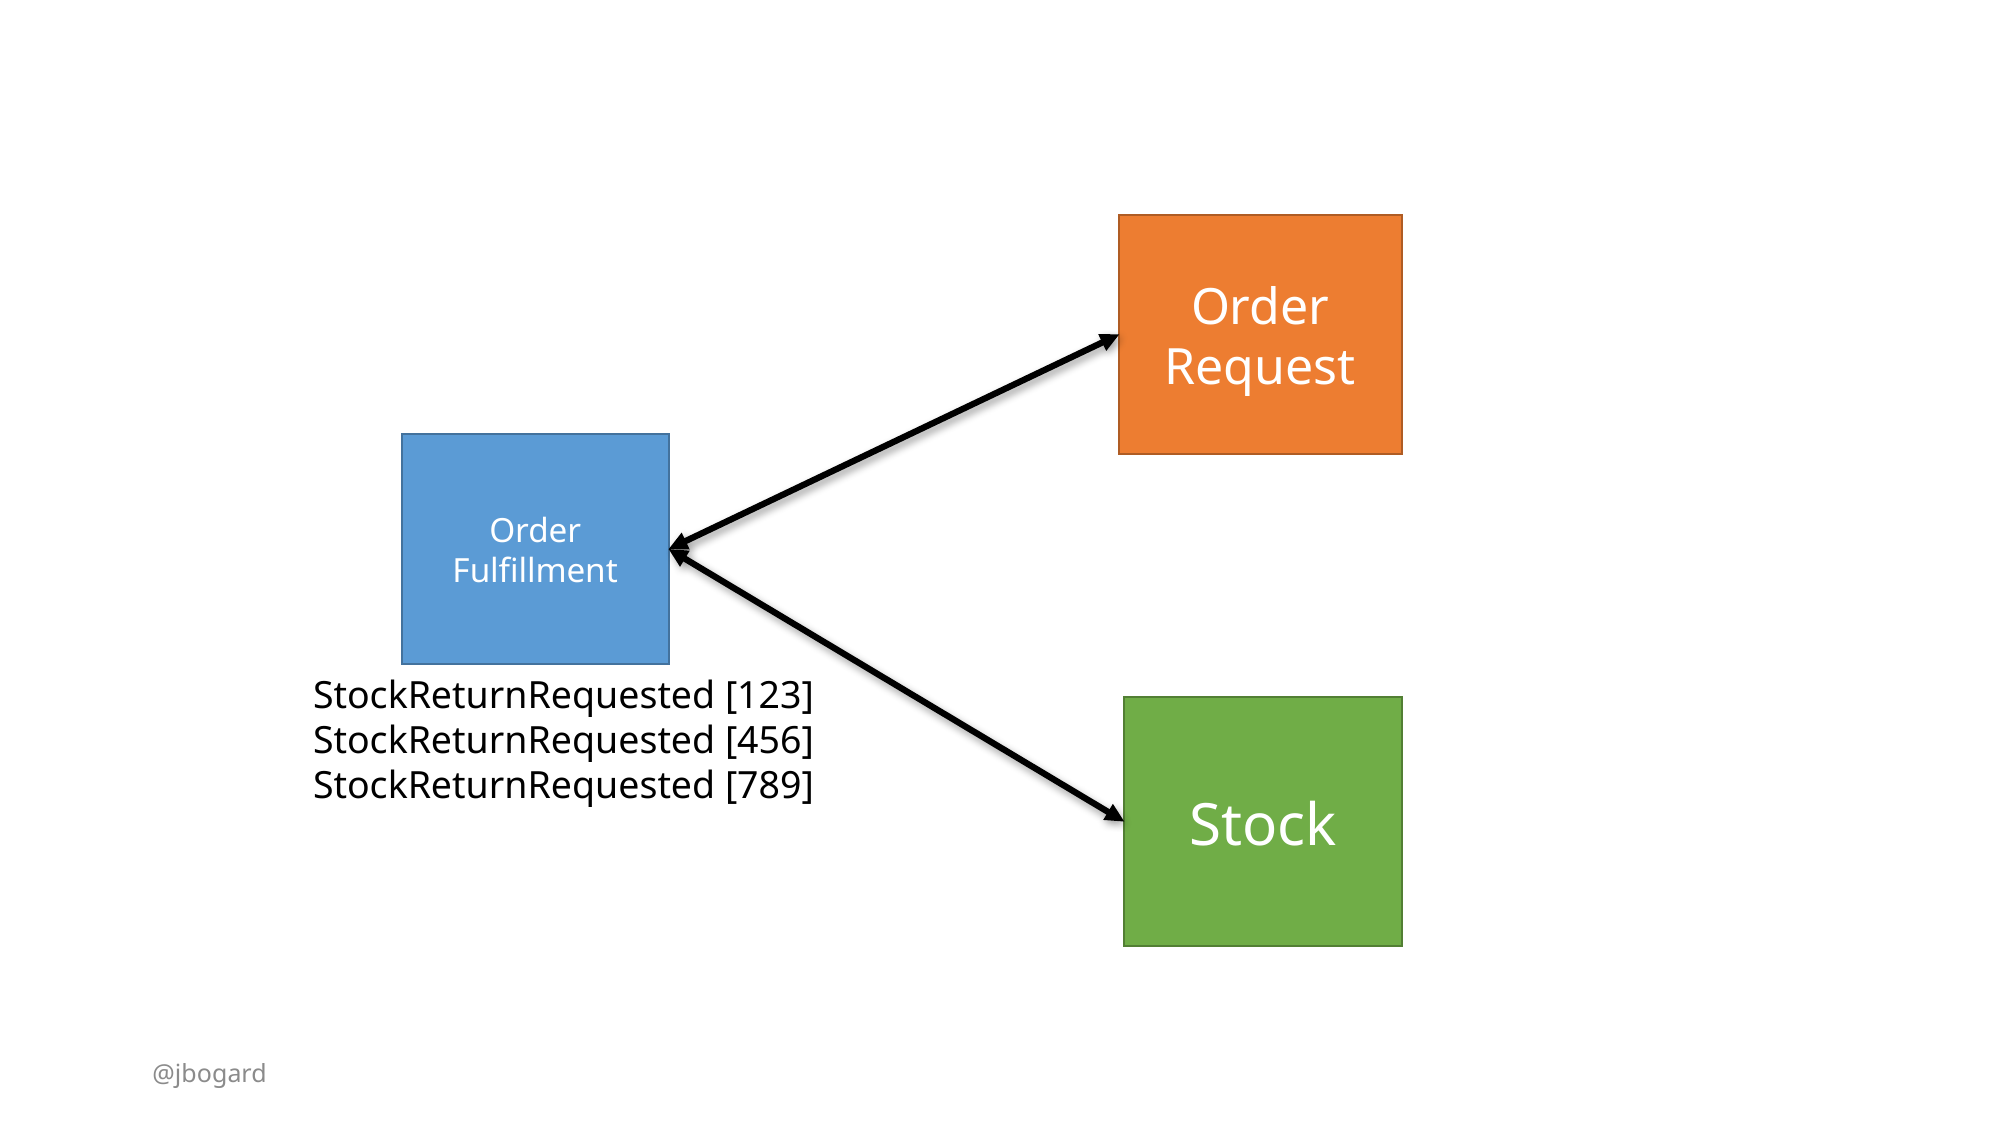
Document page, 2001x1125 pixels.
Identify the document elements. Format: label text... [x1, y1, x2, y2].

text_box StockReturnRequested [123] StockReturnRequested [456] StockReturnRequested [789] [298, 664, 668, 814]
slide_number @jbogard [137, 1042, 588, 1103]
text_box Order Fulfillment [401, 433, 668, 664]
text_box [668, 334, 1120, 549]
text_box Order Request [1118, 214, 1403, 455]
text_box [668, 549, 1125, 822]
text_box Stock [1123, 696, 1403, 947]
